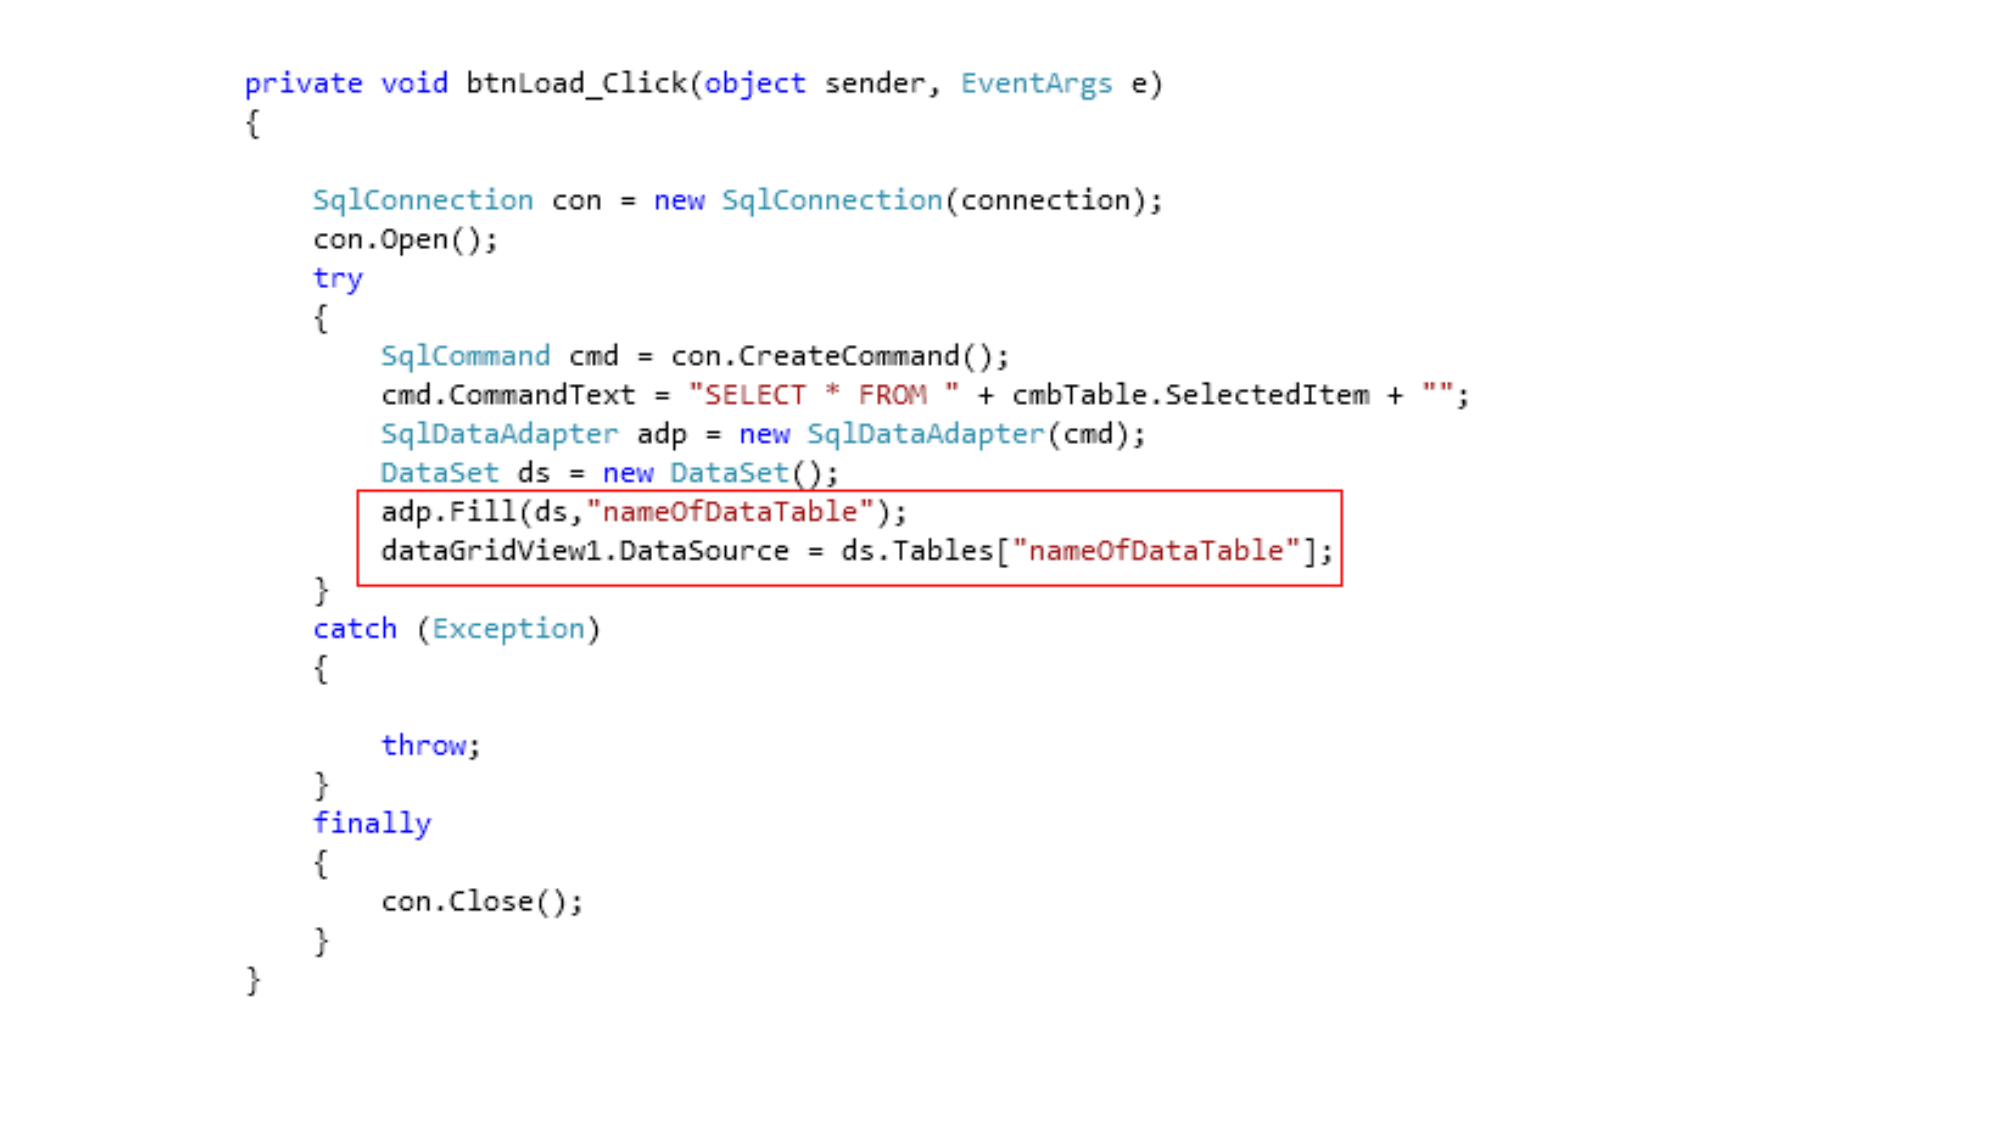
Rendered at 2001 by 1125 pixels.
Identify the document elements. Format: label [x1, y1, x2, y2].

list [160, 47, 1502, 1021]
